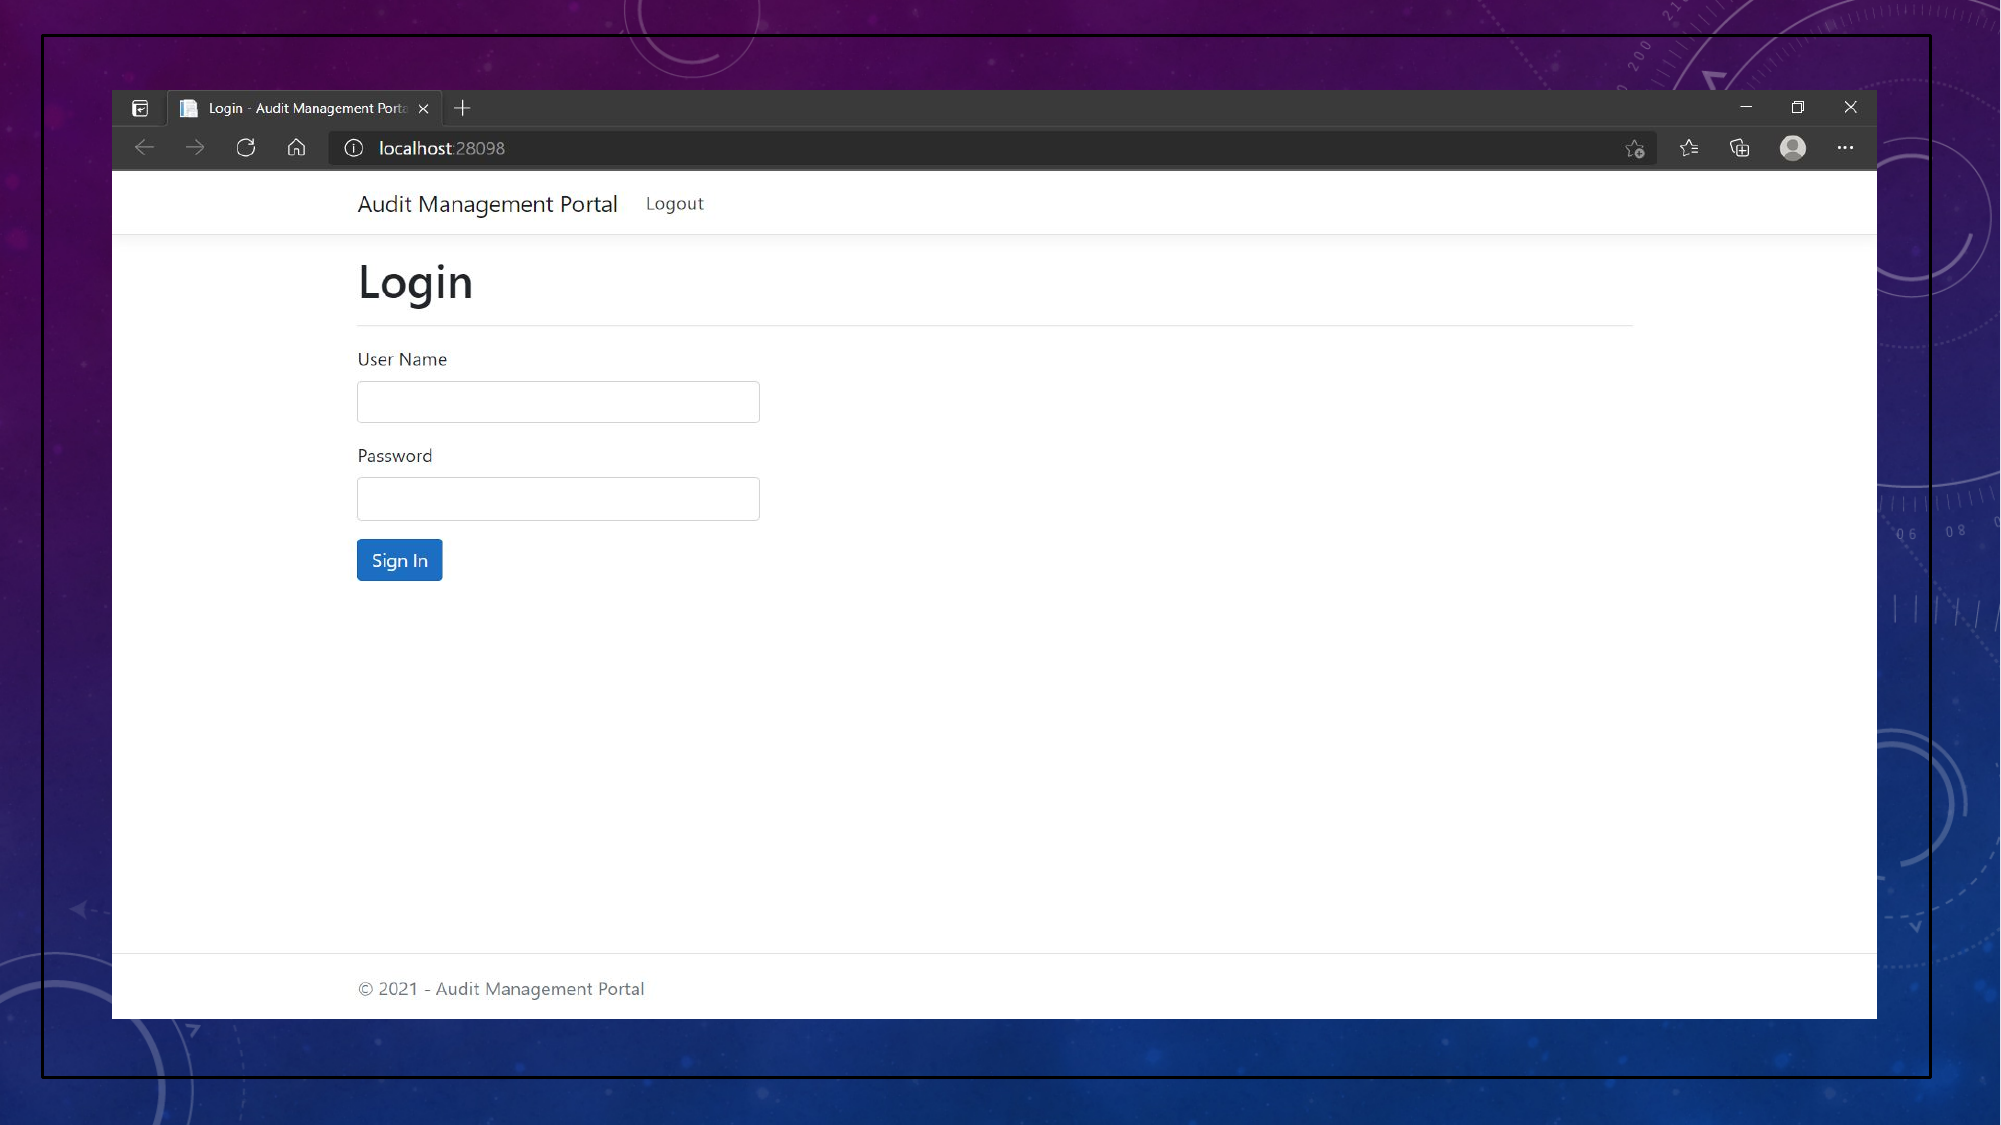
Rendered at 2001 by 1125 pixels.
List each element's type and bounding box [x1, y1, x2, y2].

text_box [41, 34, 1932, 1079]
picture [0, 0, 2001, 1125]
